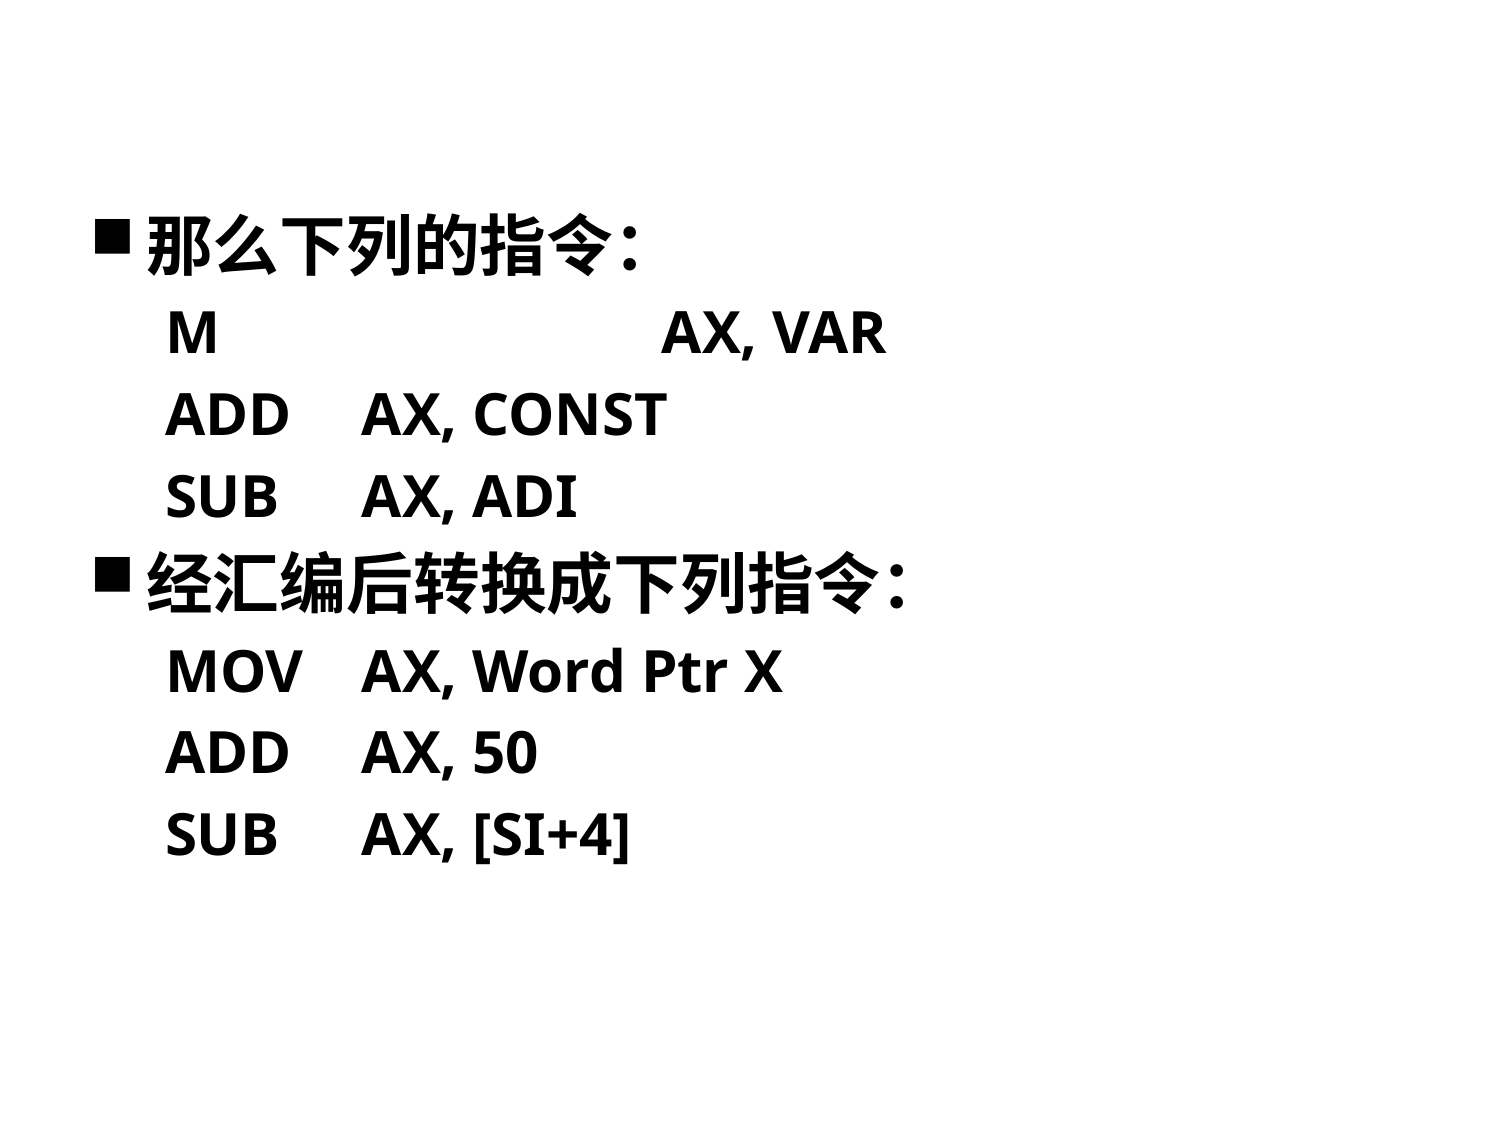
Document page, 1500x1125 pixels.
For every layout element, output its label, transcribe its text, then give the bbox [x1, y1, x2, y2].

list 那么下列的指令： M AX, VAR ADD AX, CONST SUB AX, ADI 经汇编后转换成下列指令： MOV AX, Word Ptr X ADD AX, 50 SUB AX, [SI+4] [74, 196, 1426, 1024]
